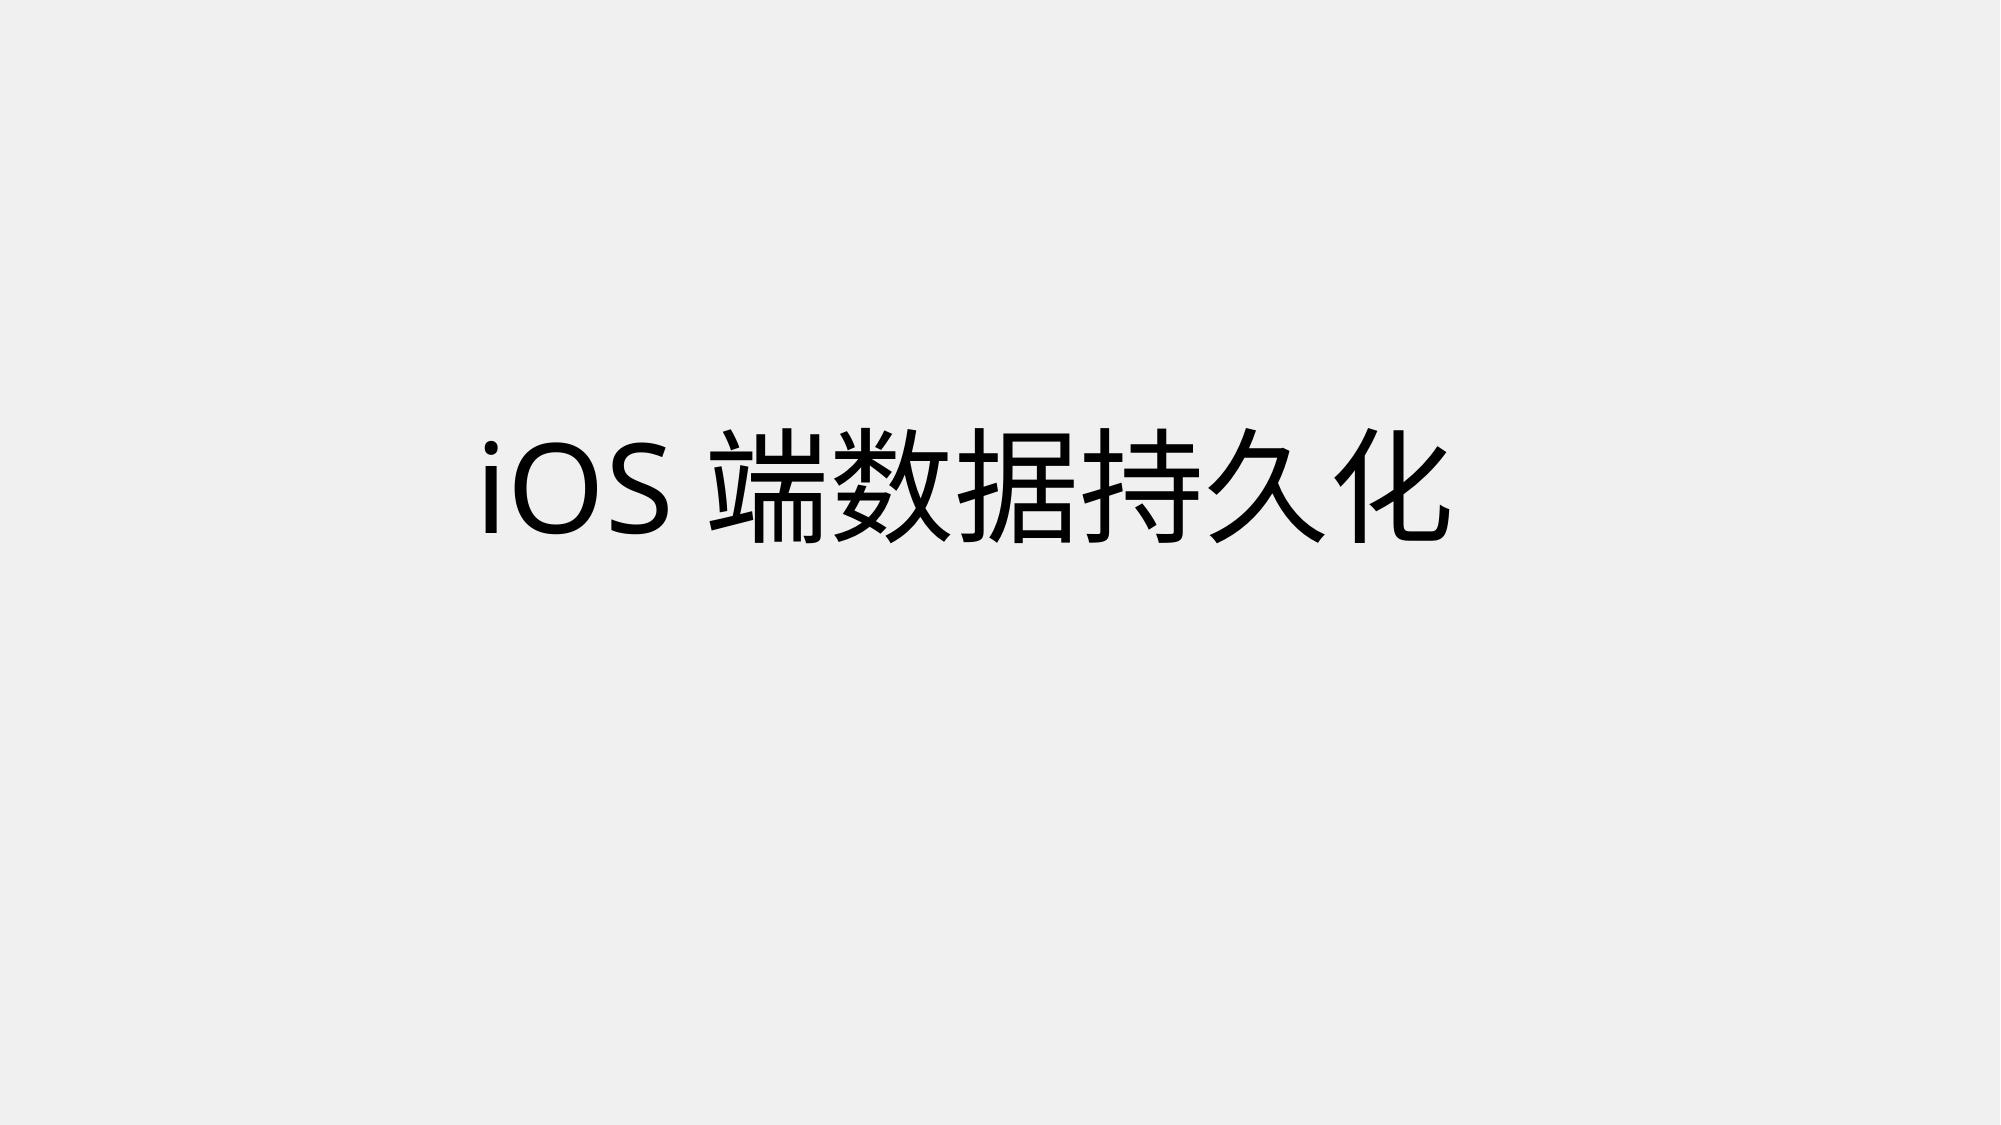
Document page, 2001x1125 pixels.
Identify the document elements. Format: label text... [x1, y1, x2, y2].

text_box iOS端数据持久化 [388, 401, 1542, 567]
